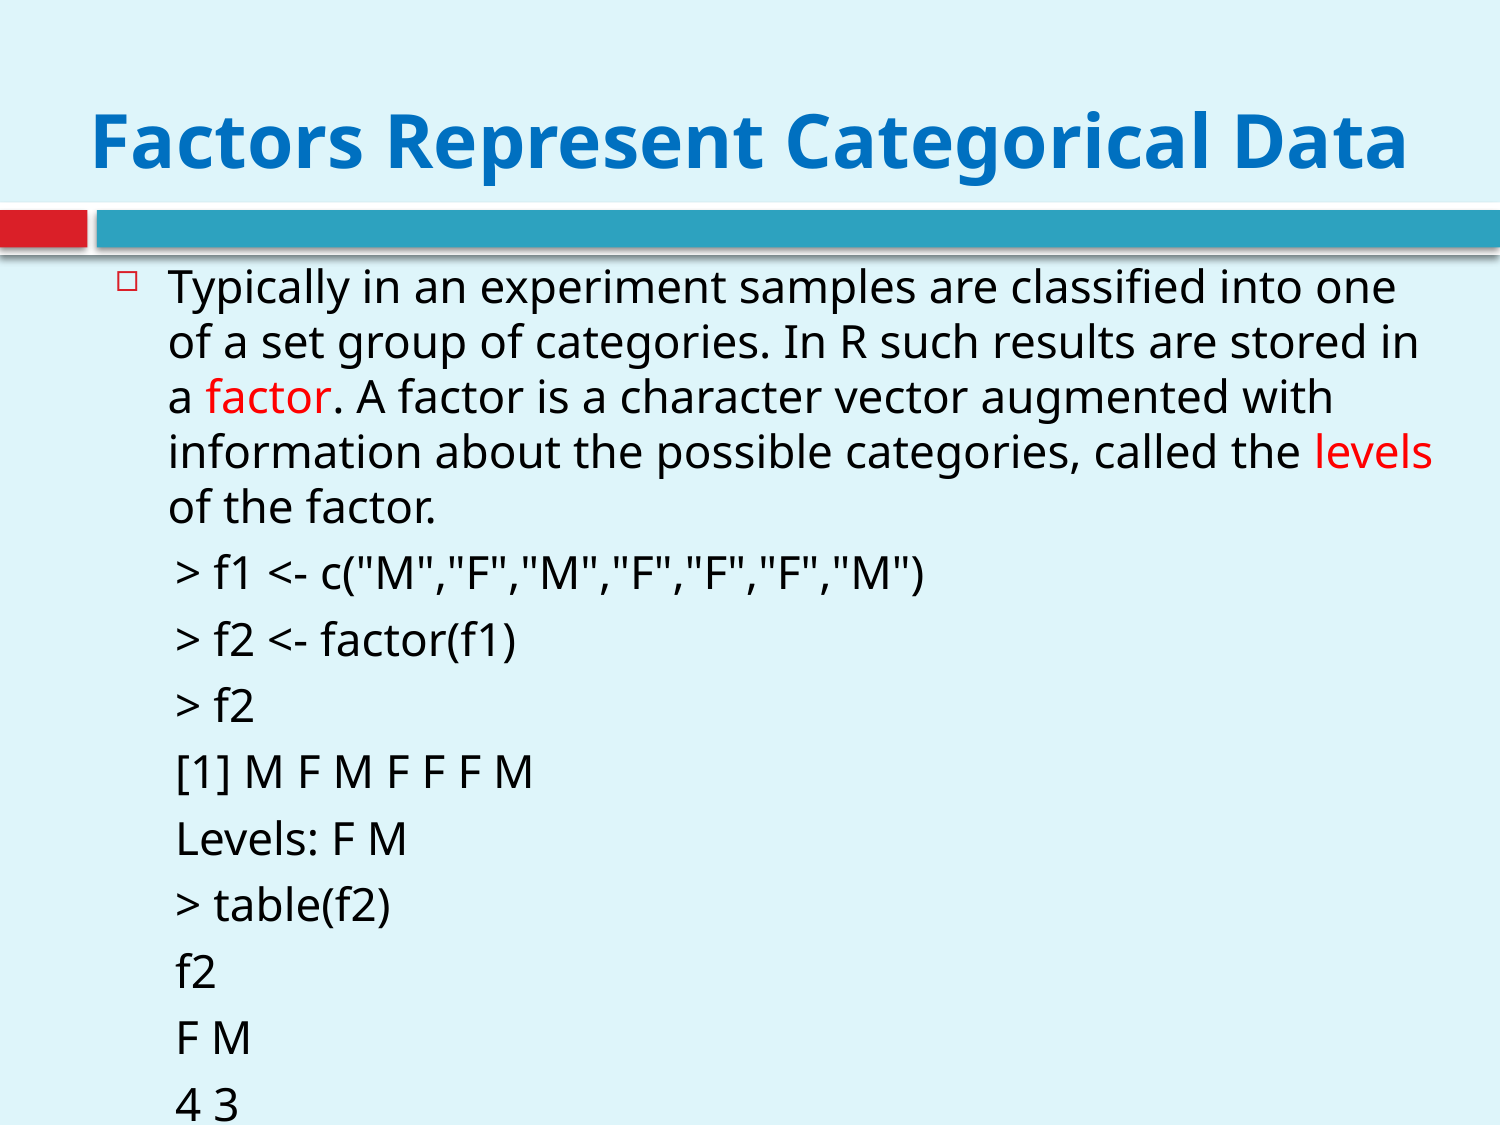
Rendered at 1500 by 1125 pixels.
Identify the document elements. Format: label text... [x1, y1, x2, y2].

list Typically in an experiment samples are classified into one of a set group of categories. In R such results are stored in a factor. A factor is a character vector augmented with information about the possible categories, called the levels of the factor. > f1 <- c("M","F","M","F","F","F","M") > f2 <- factor(f1) > f2 [1] M F M F F F M Levels: F M > table(f2) f2 F M 4 3 [100, 249, 1463, 1125]
title Factors Represent Categorical Data [75, 45, 1463, 233]
